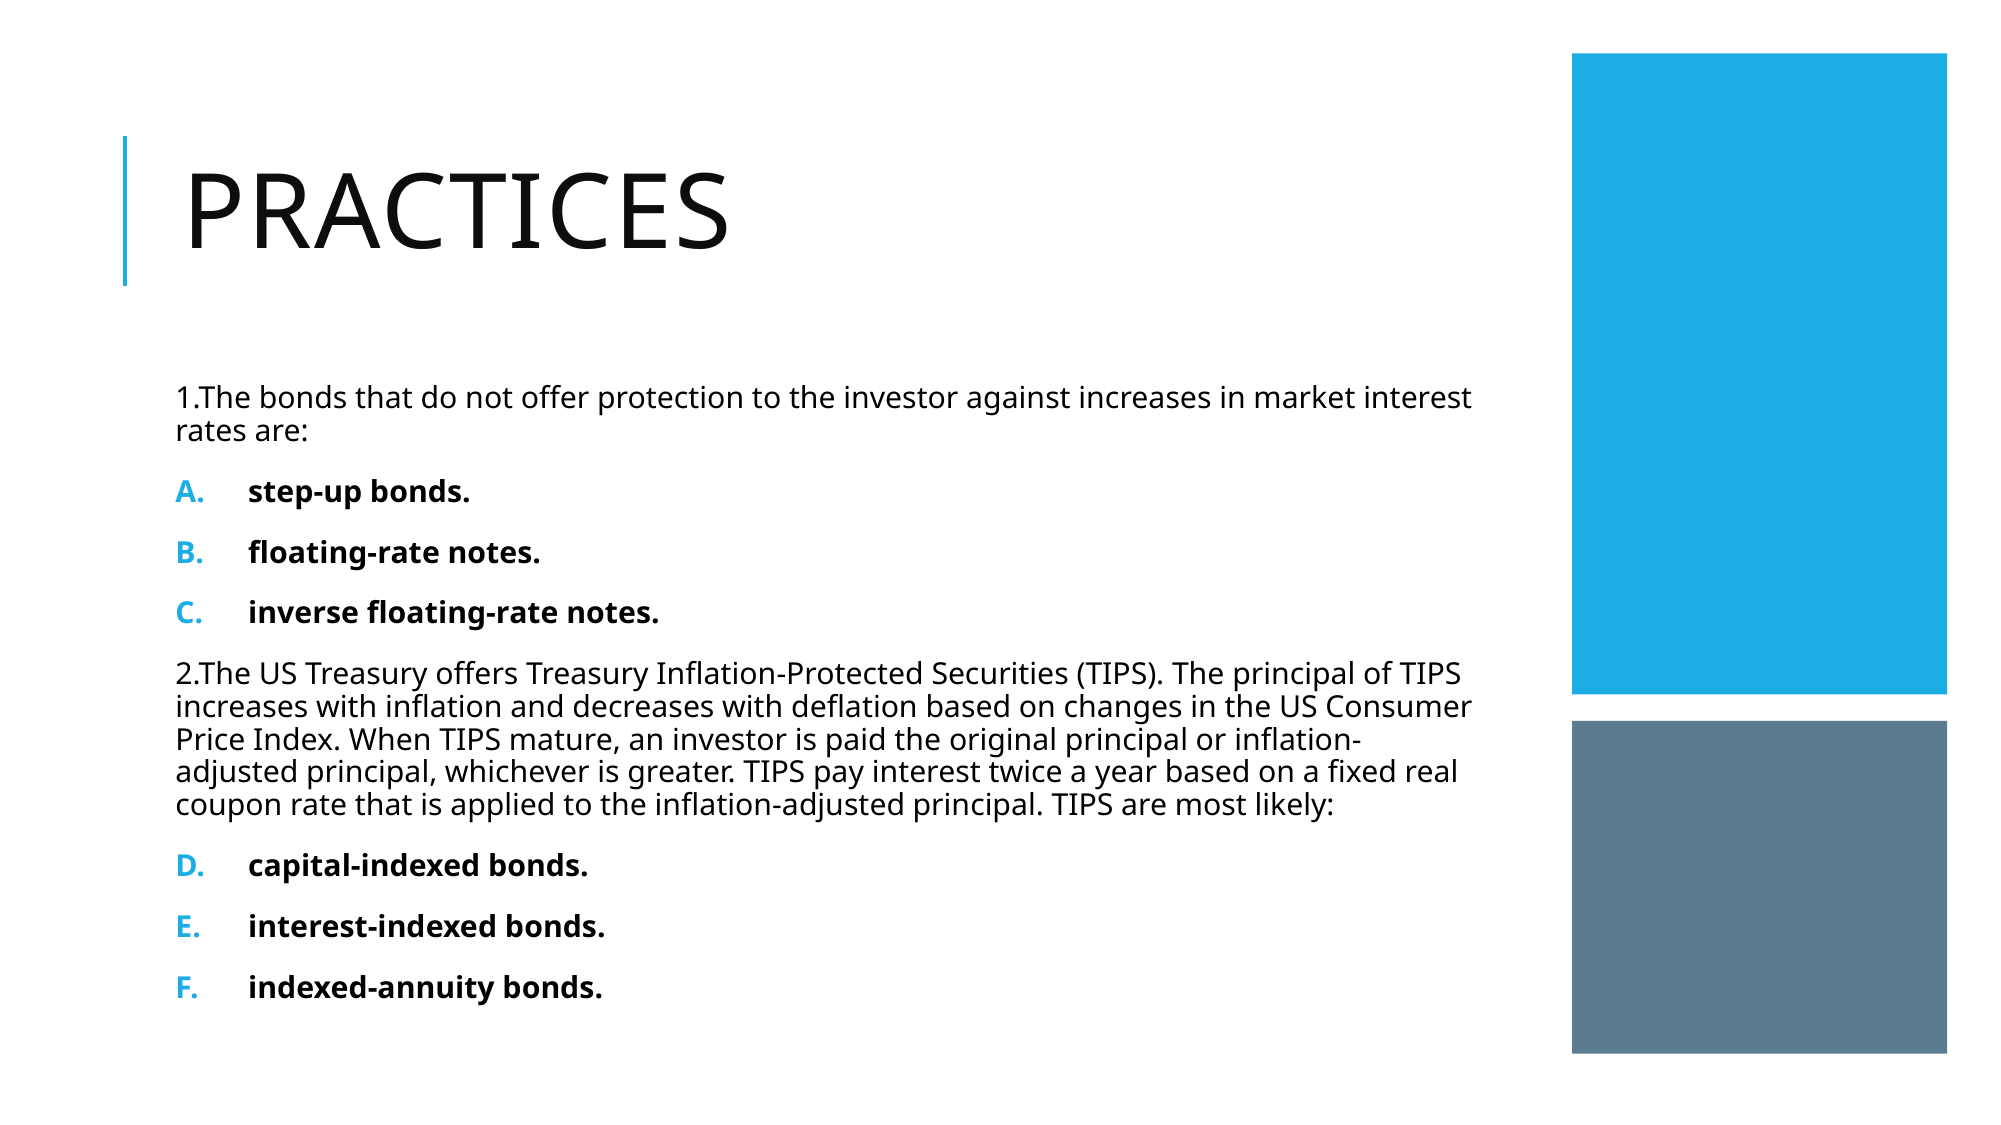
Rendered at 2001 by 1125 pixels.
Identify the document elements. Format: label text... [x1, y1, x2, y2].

text_box [1571, 52, 1948, 696]
list 1.The bonds that do not offer protection to the investor against increases in market interest rates are: step-up bonds. floating-rate notes. inverse floating-rate notes. 2.The US Treasury offers Treasury Inflation-Protected Securities (TIPS). The principal of TIPS increases with inflation and decreases with deflation based on changes in the US Consumer Price Index. When TIPS mature, an investor is paid the original principal or inflation-adjusted principal, whichever is greater. TIPS pay interest twice a year based on a fixed real coupon rate that is applied to the inflation-adjusted principal. TIPS are most likely: capital-indexed bonds. interest-indexed bonds. indexed-annuity bonds. [168, 375, 1484, 1035]
title practices [168, 96, 1484, 342]
text_box [1571, 720, 1948, 1055]
